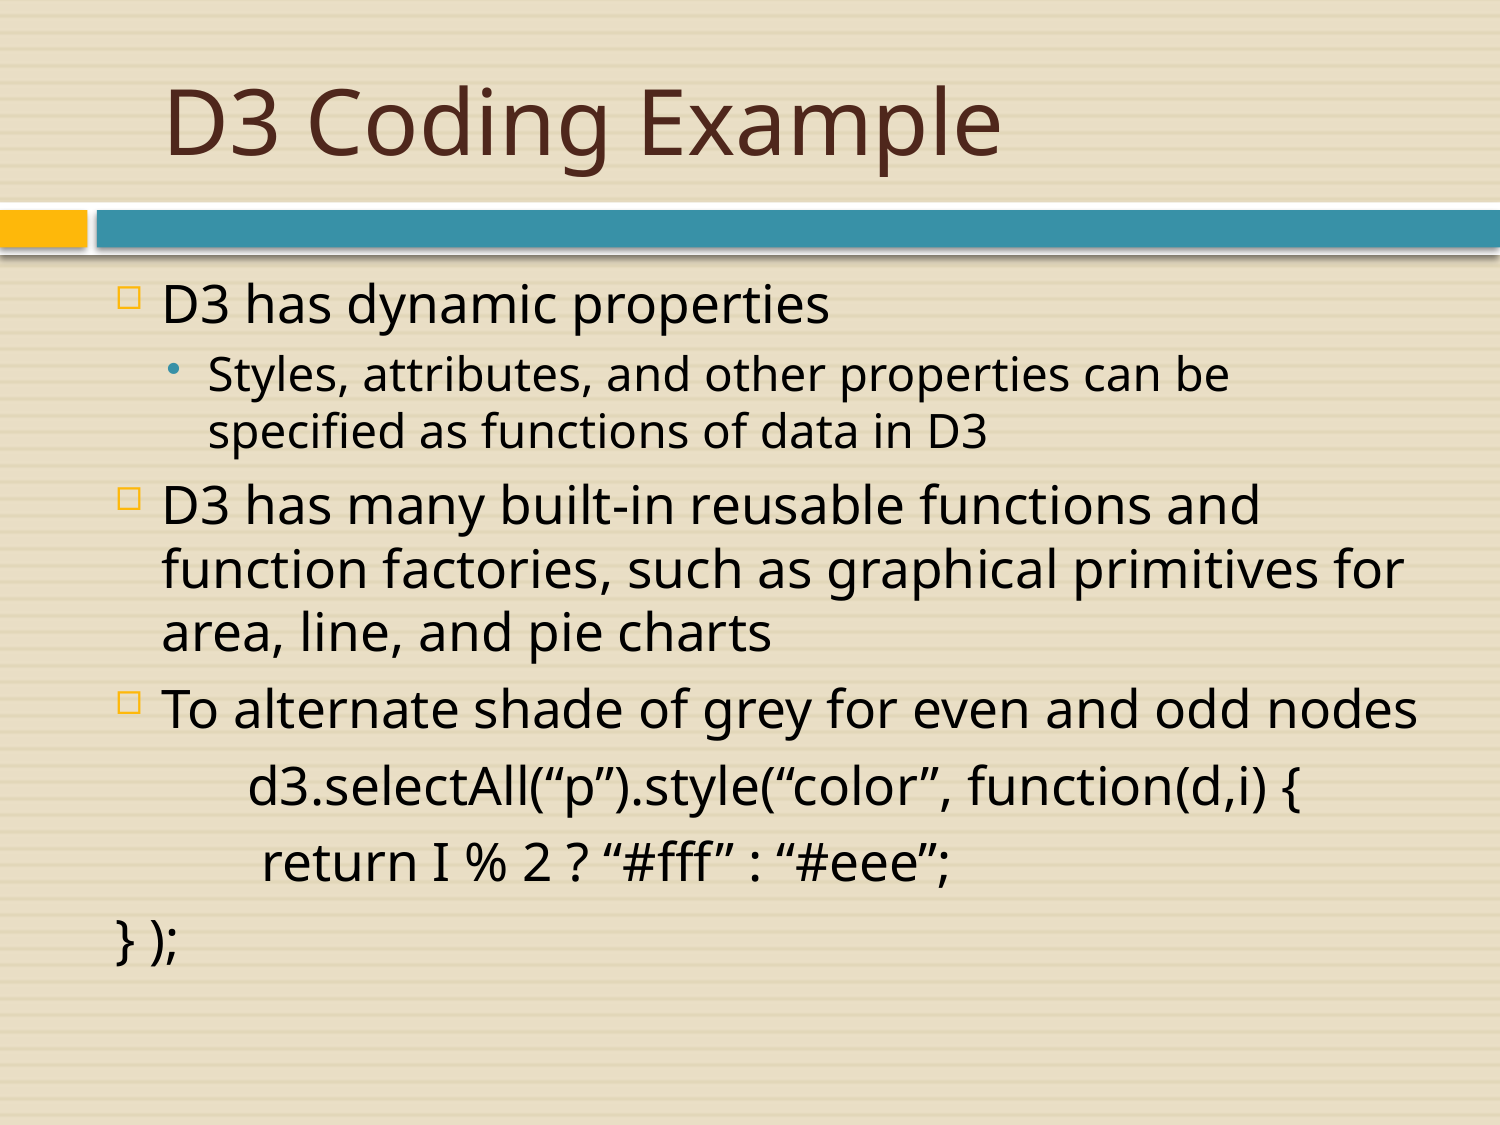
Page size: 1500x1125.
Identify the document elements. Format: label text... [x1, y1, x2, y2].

list D3 has dynamic properties Styles, attributes, and other properties can be specified as functions of data in D3 D3 has many built-in reusable functions and function factories, such as graphical primitives for area, line, and pie charts To alternate shade of grey for even and odd nodes d3.selectAll(“p”).style(“color”, function(d,i) { return I % 2 ? “#fff” : “#eee”; } ); [100, 262, 1438, 1038]
title D3 Coding Example [100, 37, 1438, 200]
